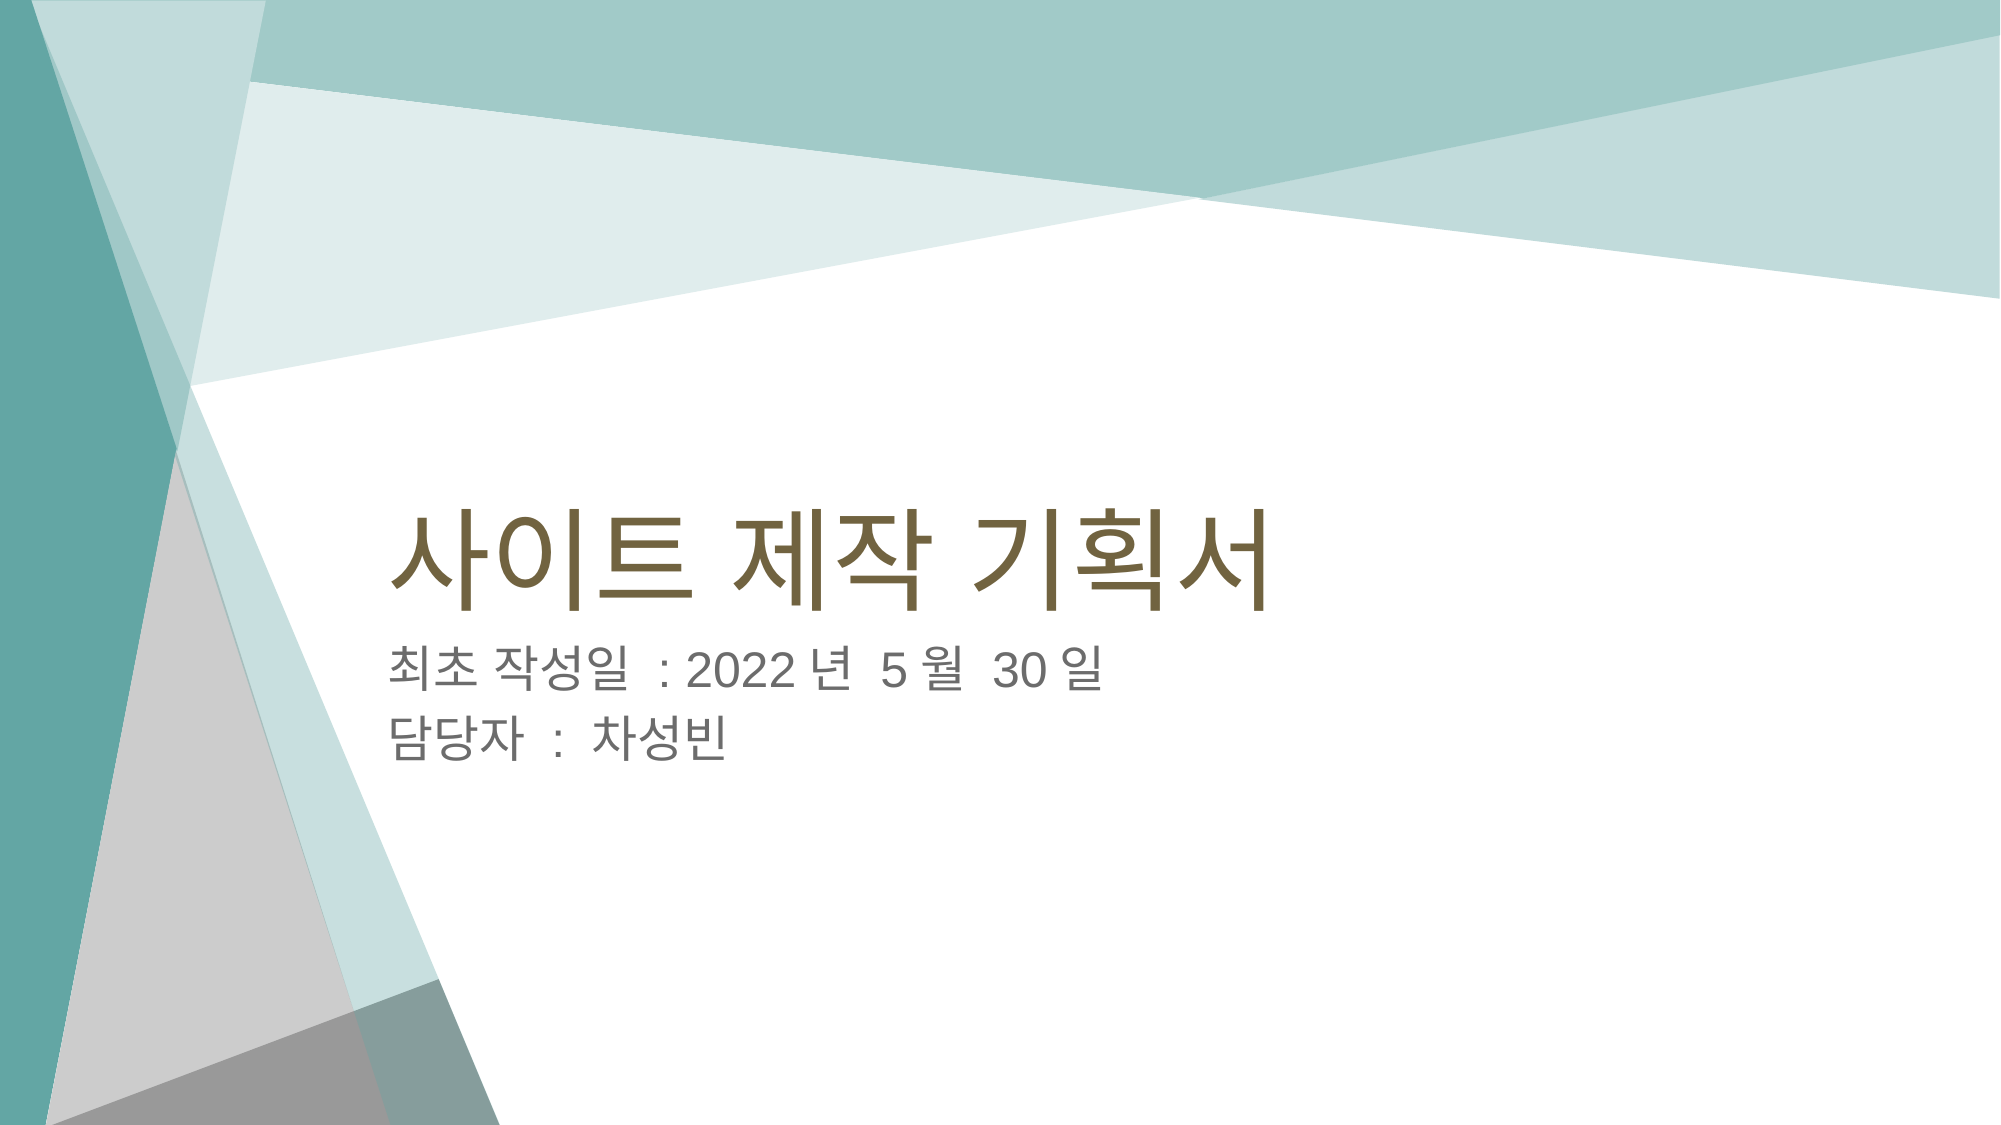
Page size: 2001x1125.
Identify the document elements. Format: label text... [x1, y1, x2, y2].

title 사이트 제작 기획서 [372, 478, 1954, 636]
subtitle 최초 작성일 : 2022년 5월 30일 담당자 : 차성빈 [372, 638, 1953, 766]
